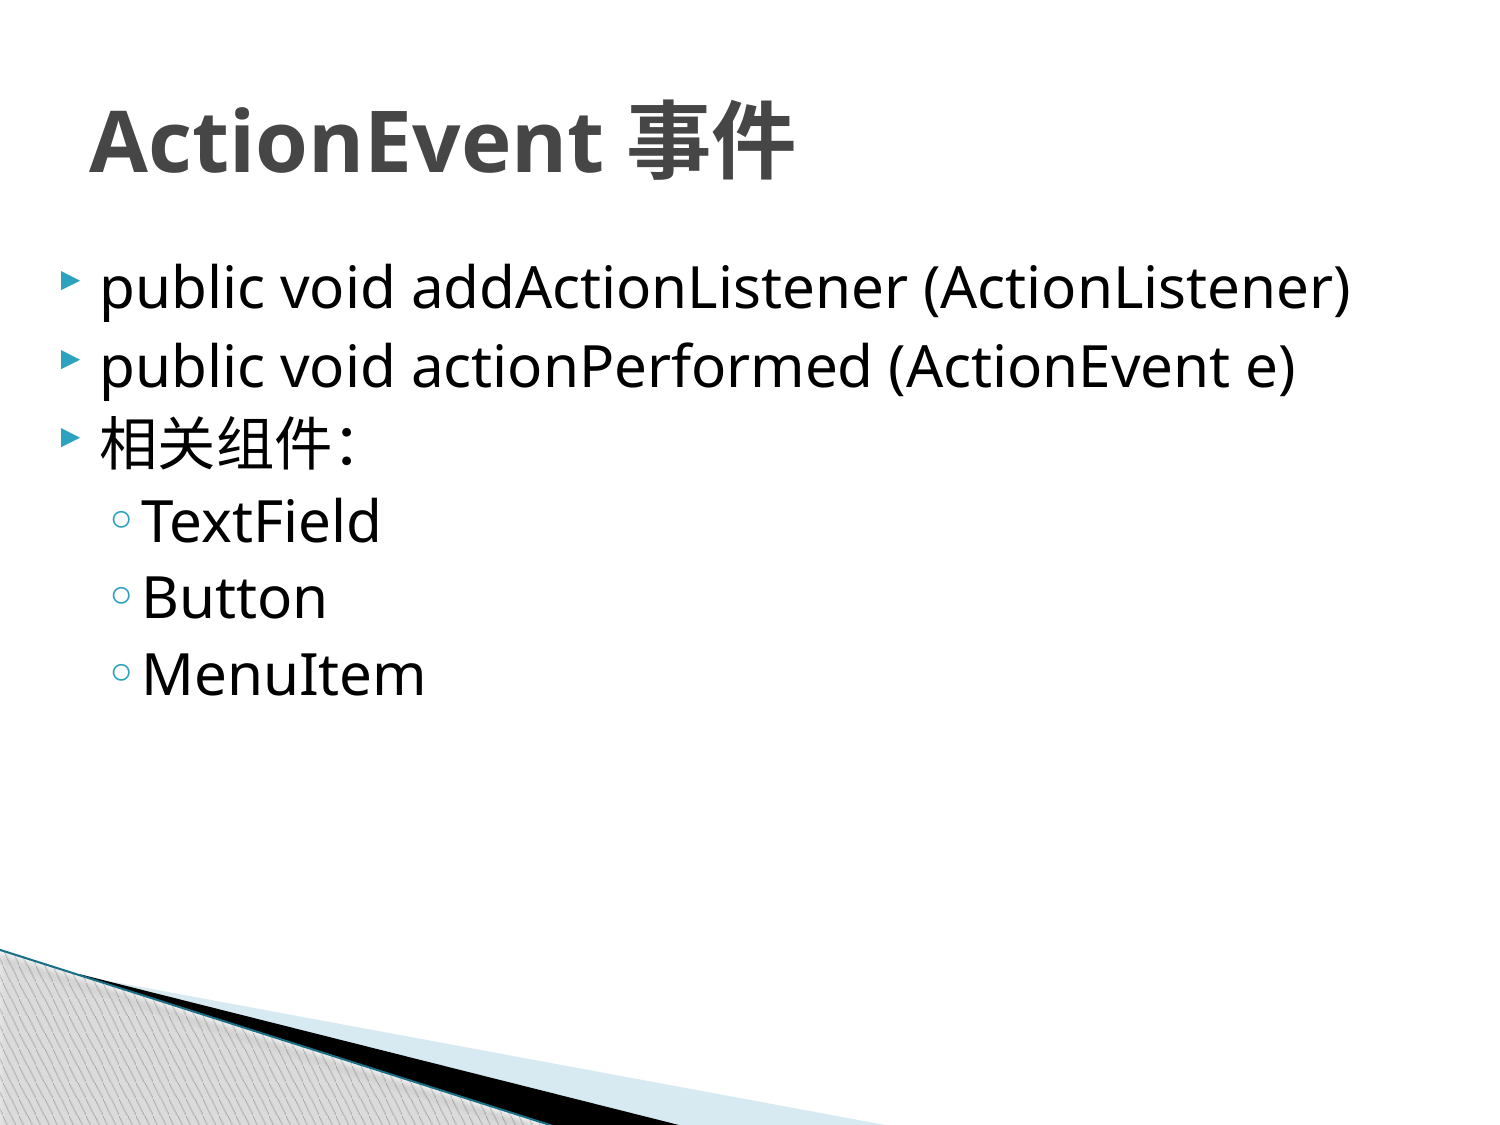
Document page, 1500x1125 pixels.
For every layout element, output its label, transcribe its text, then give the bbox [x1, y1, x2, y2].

list public void addActionListener (ActionListener) public void actionPerformed (ActionEvent e) 相关组件： TextField Button MenuItem [24, 243, 1488, 986]
title ActionEvent事件 [75, 45, 1425, 233]
